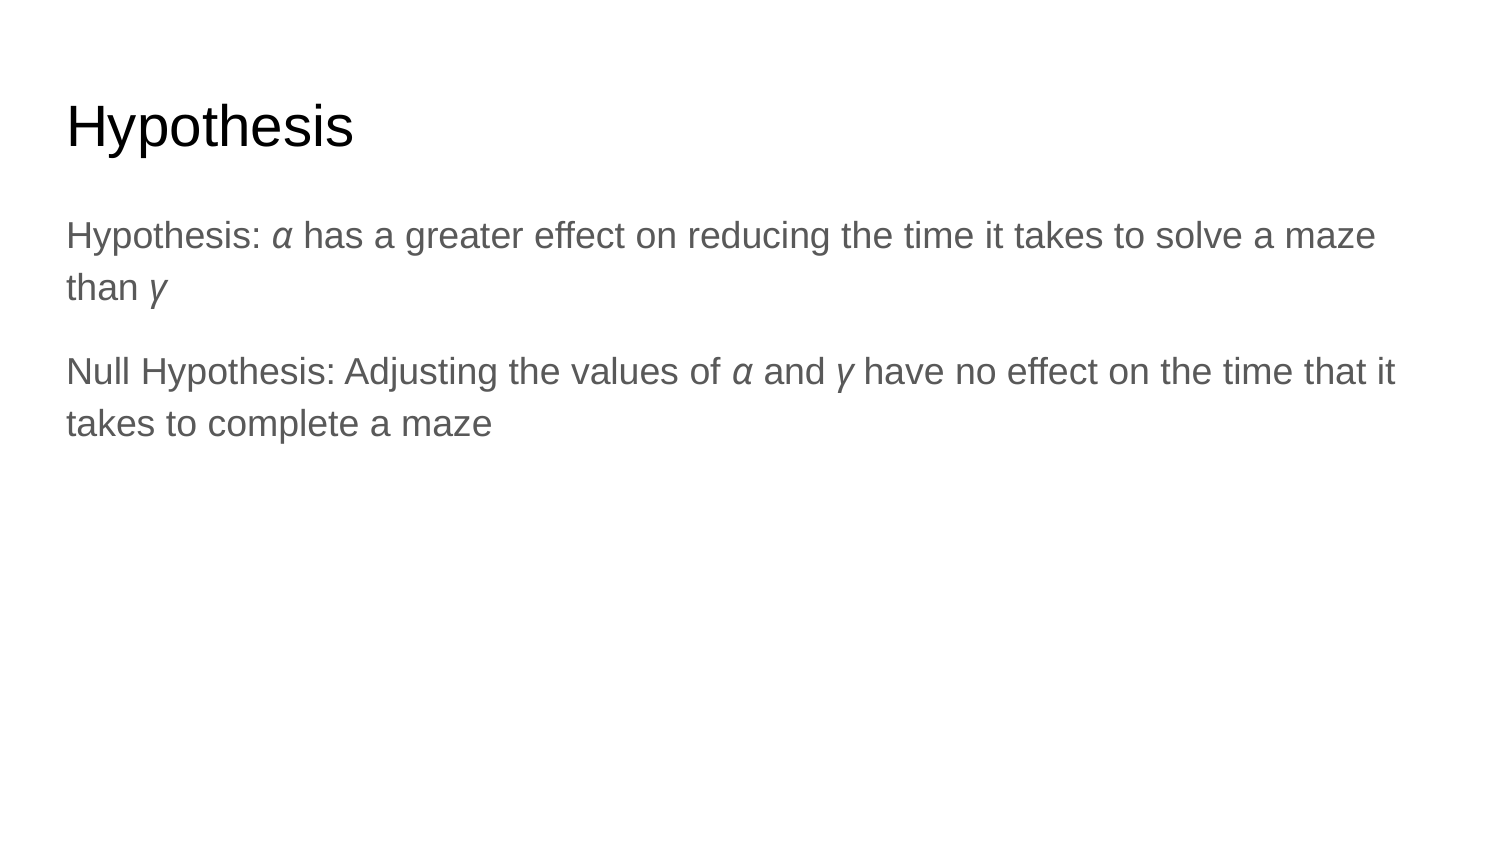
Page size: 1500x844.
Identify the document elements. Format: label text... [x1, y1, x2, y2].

title Hypothesis [51, 72, 1449, 167]
list Hypothesis: α has a greater effect on reducing the time it takes to solve a maze than γ Null Hypothesis: Adjusting the values of α and γ have no effect on the time that it takes to complete a maze [51, 189, 1449, 750]
